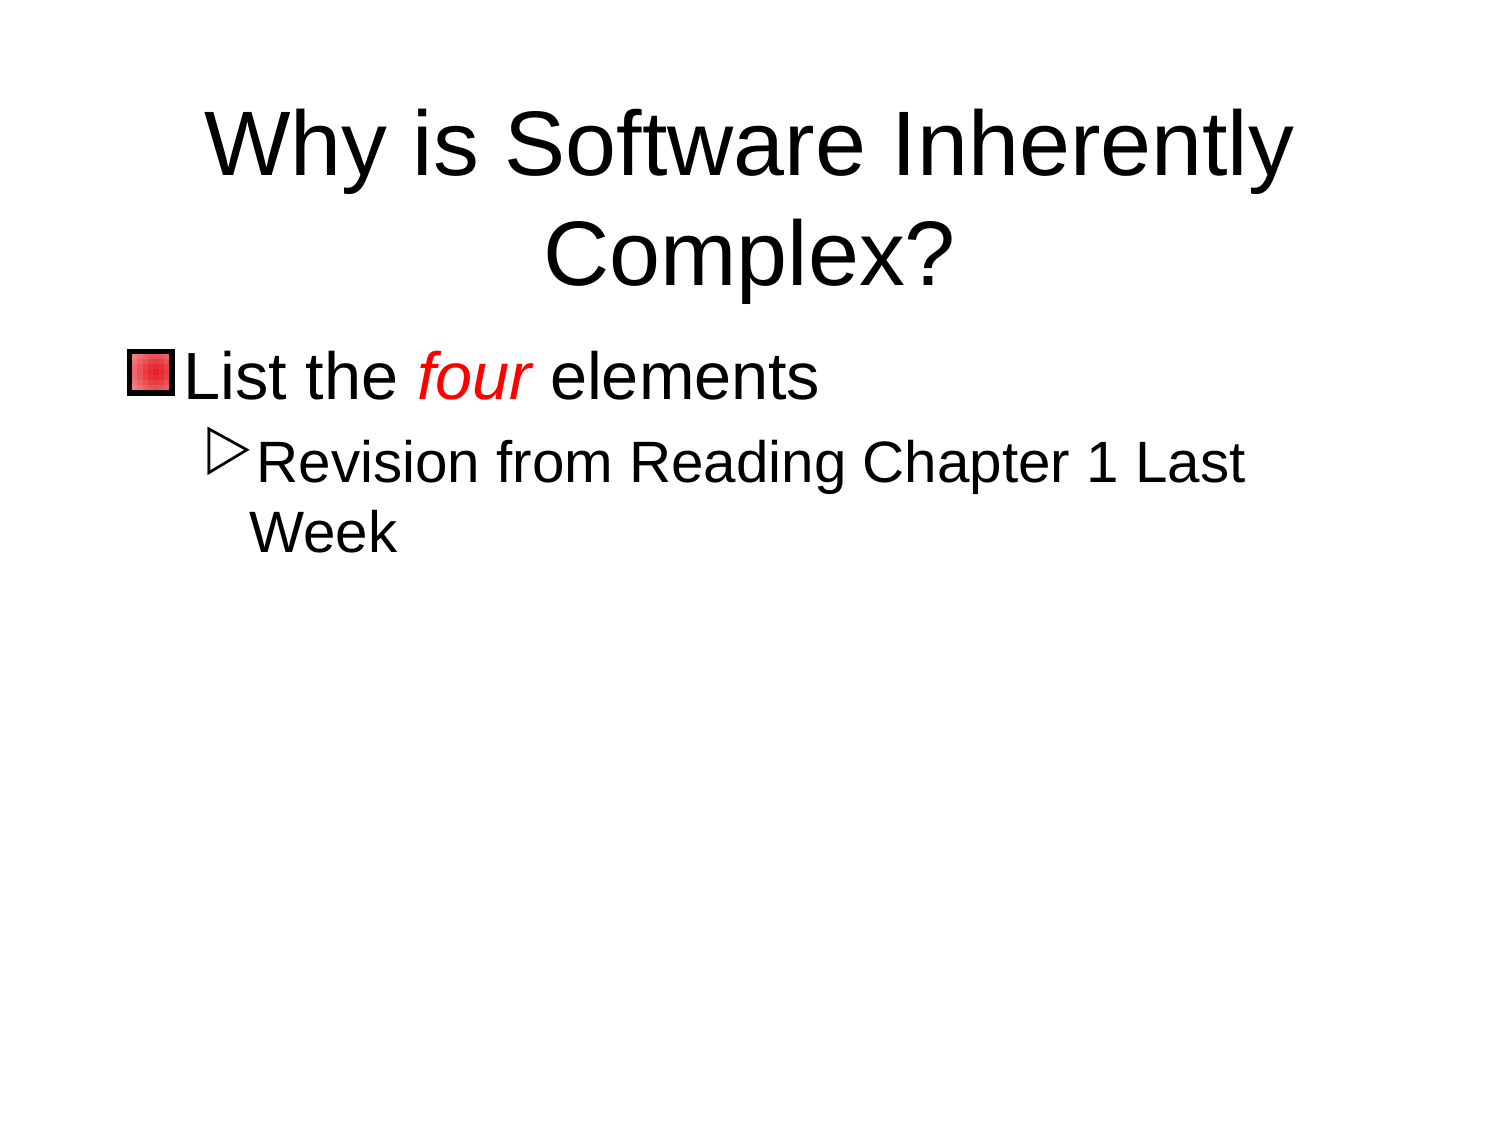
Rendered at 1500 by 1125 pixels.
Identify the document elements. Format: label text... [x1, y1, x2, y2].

list List the four elements Revision from Reading Chapter 1 Last Week [112, 324, 1388, 1000]
picture [127, 349, 175, 396]
title Why is Software Inherently Complex? [112, 99, 1388, 288]
